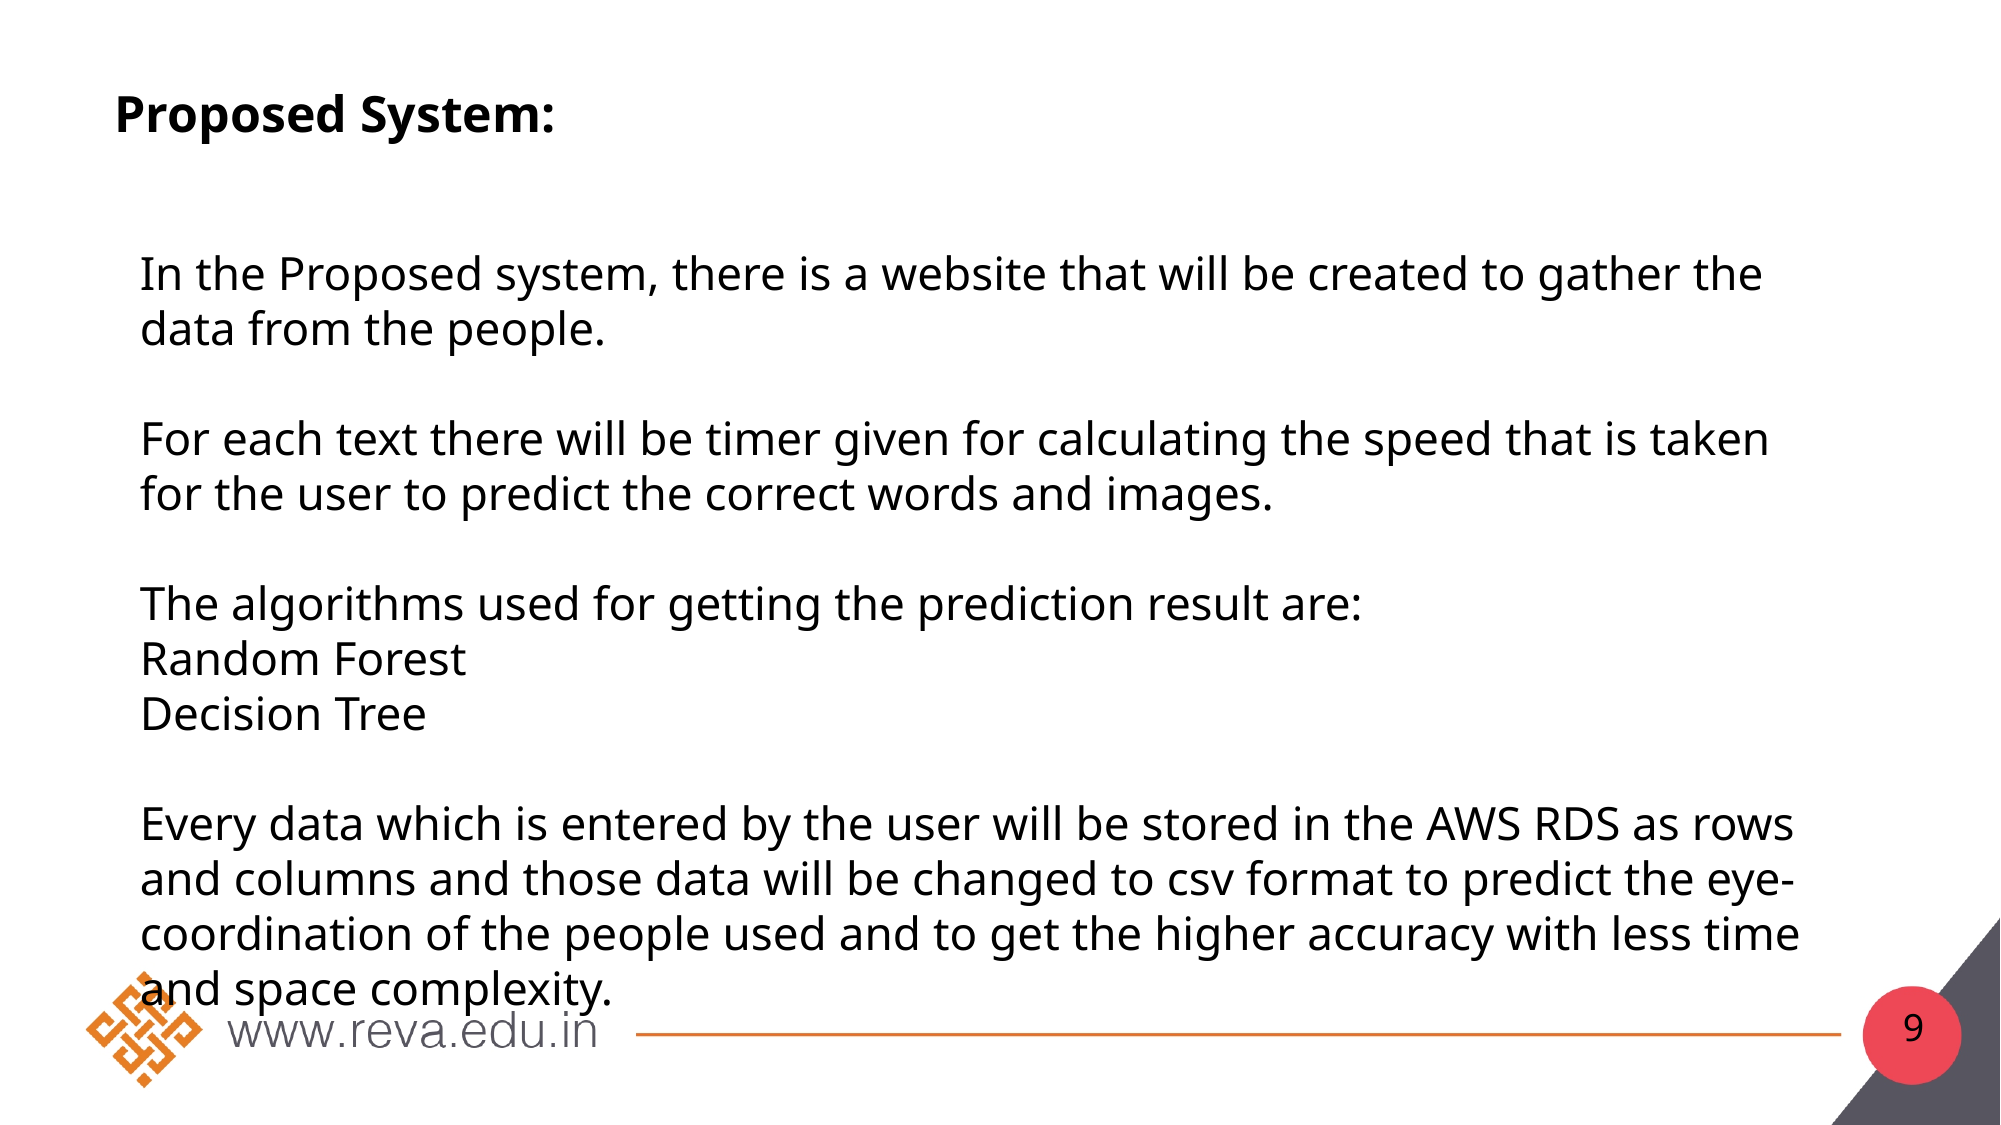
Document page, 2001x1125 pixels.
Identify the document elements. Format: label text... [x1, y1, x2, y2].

text_box Proposed System: [99, 74, 763, 150]
picture [0, 0, 2000, 1125]
text_box In the Proposed system, there is a website that will be created to gather the data from the people. For each text there will be timer given for calculating the speed that is taken for the user to predict the correct words and images. The algorithms used for getting the prediction result are: Random Forest Decision Tree Every data which is entered by the user will be stored in the AWS RDS as rows and columns and those data will be changed to csv format to predict the eye-coordination of the people used and to get the higher accuracy with less time and space complexity. [125, 237, 1825, 1022]
slide_number 9 [1864, 999, 1963, 1060]
